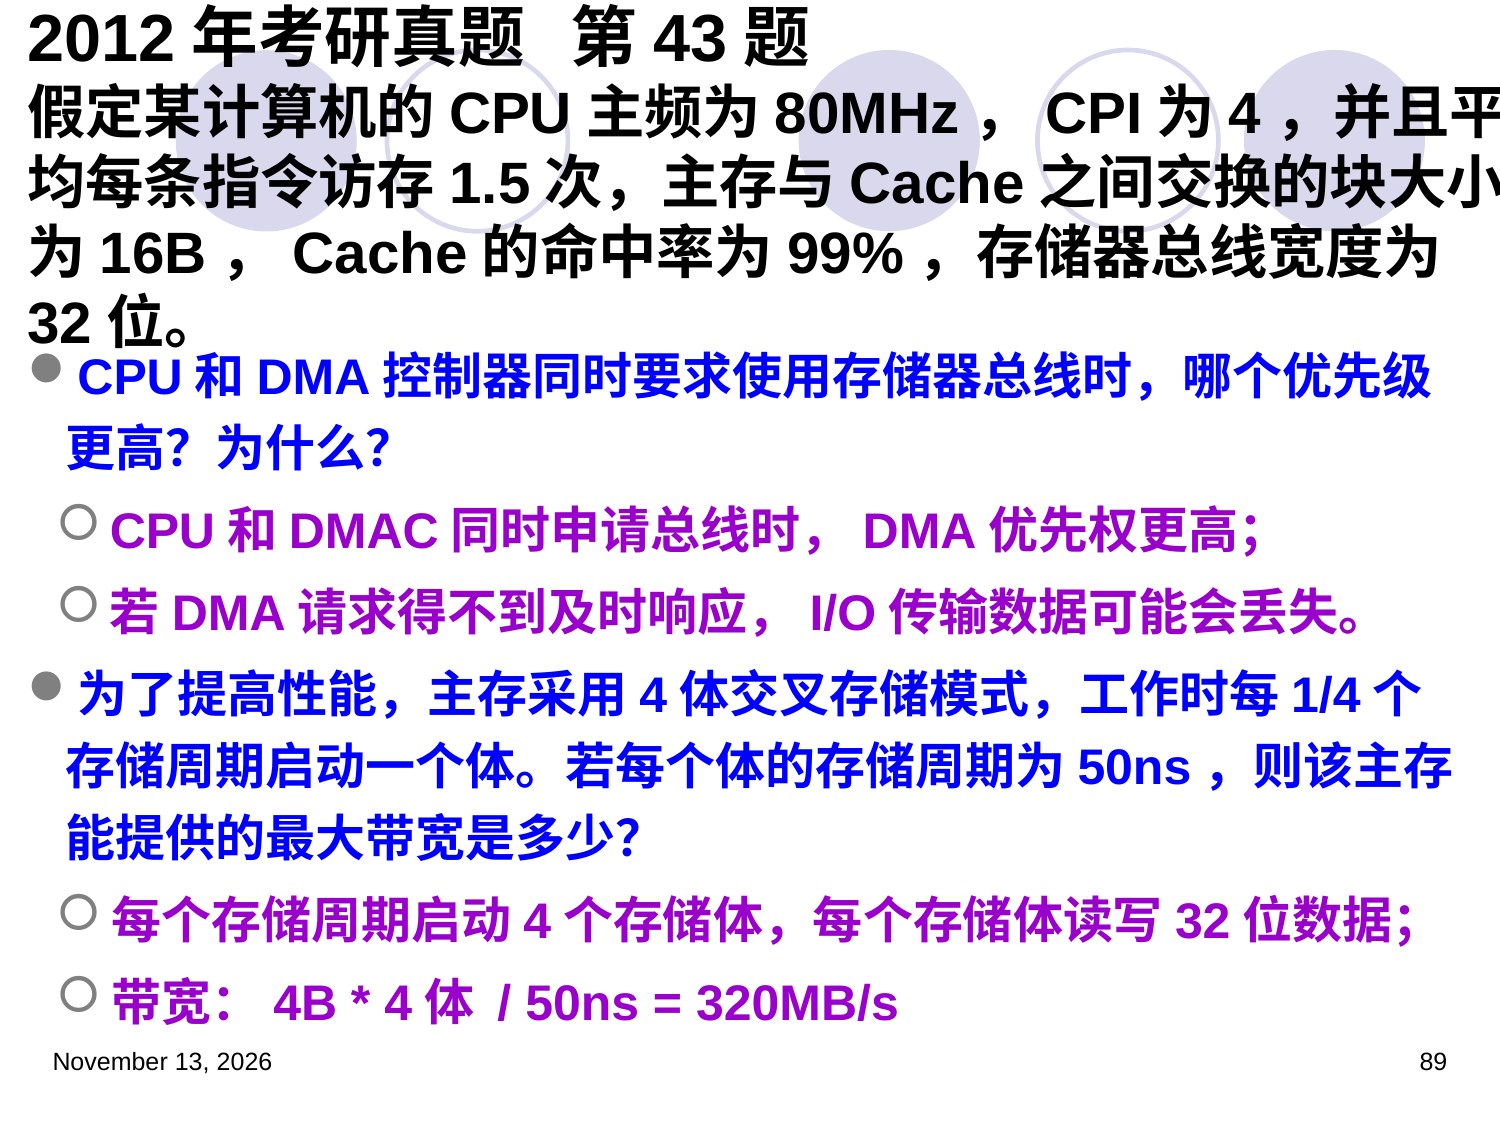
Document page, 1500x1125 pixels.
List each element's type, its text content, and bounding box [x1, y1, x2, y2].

title 2012年考研真题 第43题 假定某计算机的CPU主频为80MHz，CPI为4，并且平均每条指令访存1.5次，主存与Cache之间交换的块大小为16B，Cache的命中率为99%，存储器总线宽度为32位。 [12, 12, 1500, 338]
list CPU和DMA控制器同时要求使用存储器总线时，哪个优先级更高？为什么？ CPU和DMAC同时申请总线时，DMA优先权更高； 若DMA请求得不到及时响应，I/O传输数据可能会丢失。 为了提高性能，主存采用4体交叉存储模式，工作时每1/4个存储周期启动一个体。若每个体的存储周期为50ns，则该主存能提供的最大带宽是多少？ 每个存储周期启动4个存储体，每个存储体读写32位数据； 带宽：4B * 4体 / 50ns = 320MB/s [12, 324, 1475, 1075]
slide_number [37, 1037, 388, 1113]
slide_number 89 [1112, 1037, 1463, 1113]
